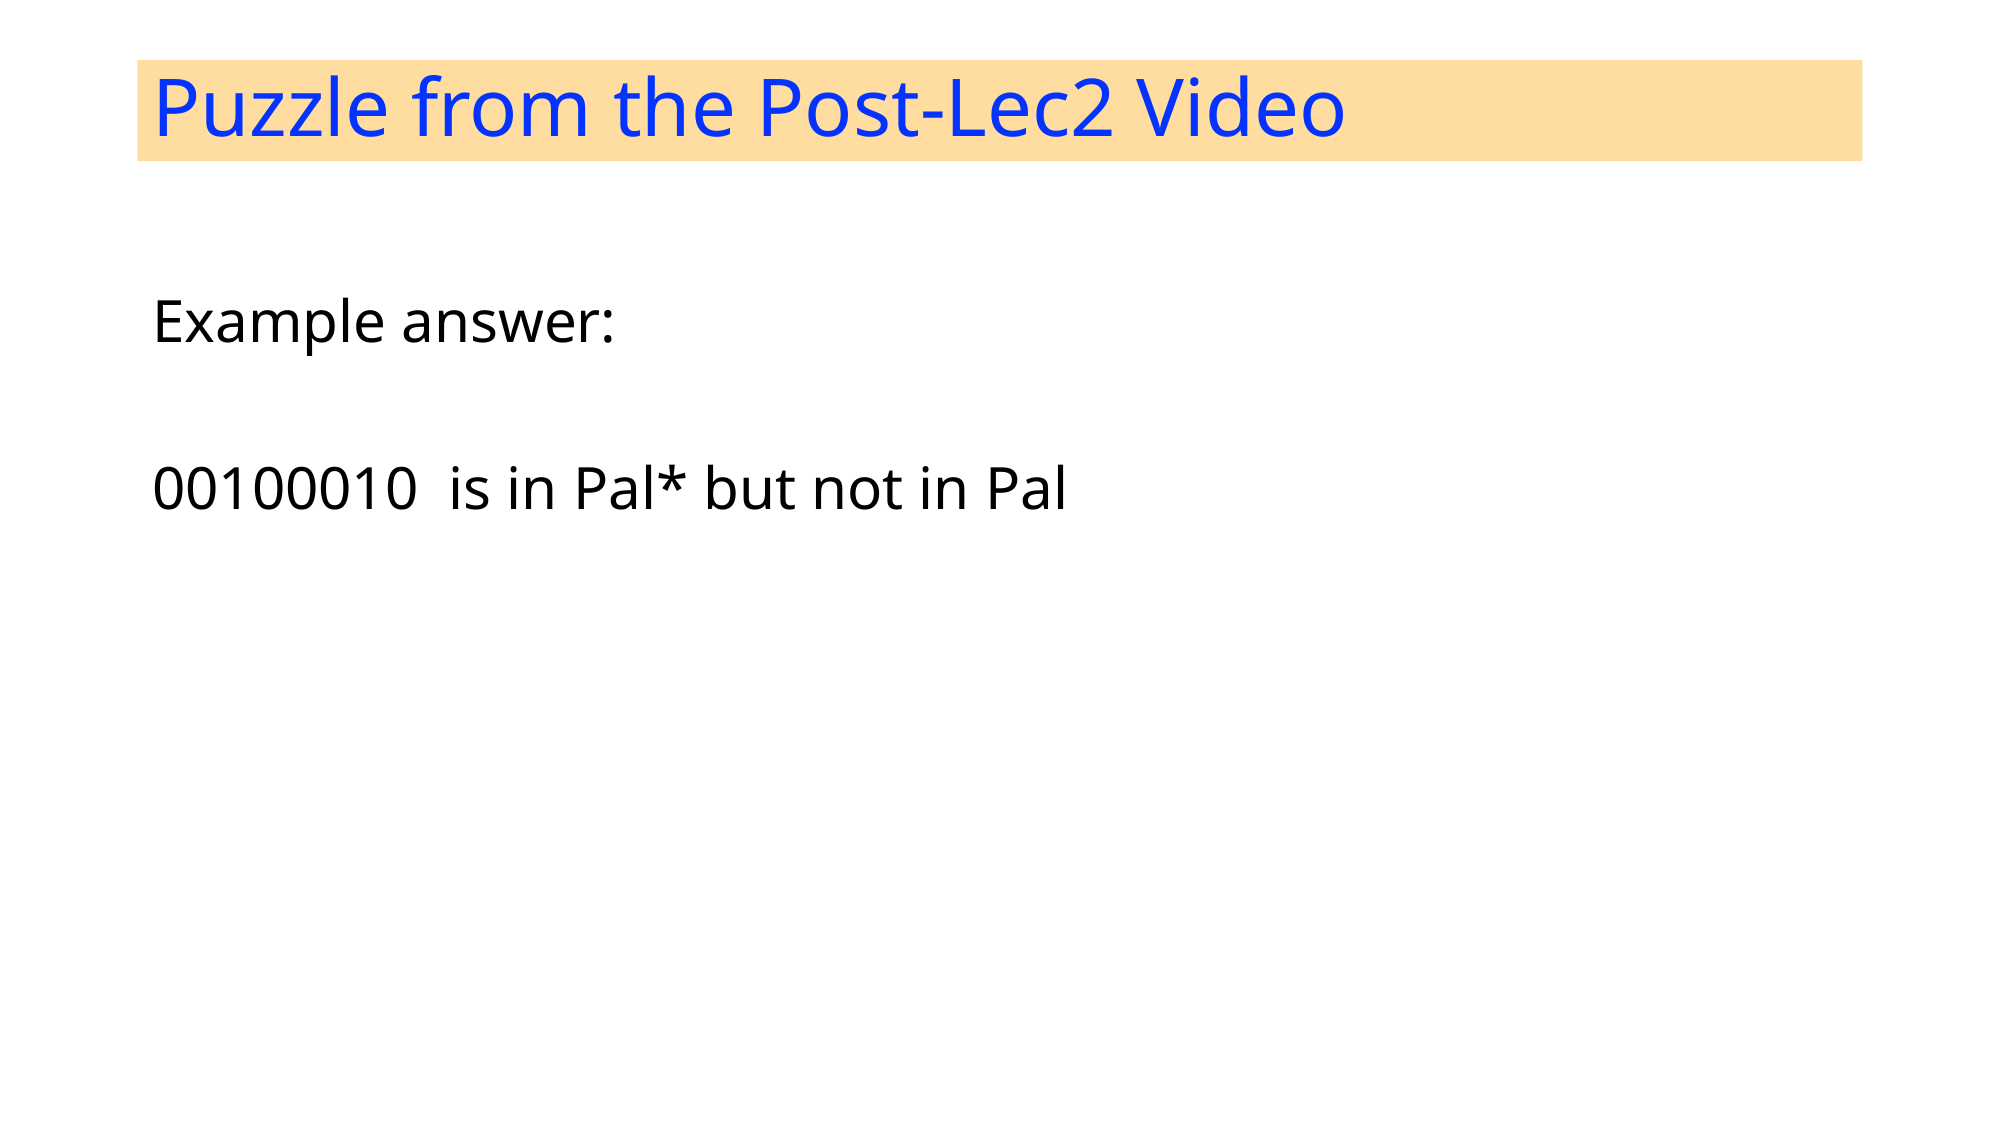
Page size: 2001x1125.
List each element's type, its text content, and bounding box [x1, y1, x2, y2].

list Example answer: 00100010 is in Pal* but not in Pal [137, 193, 1863, 1103]
title Puzzle from the Post-Lec2 Video [137, 59, 1863, 162]
